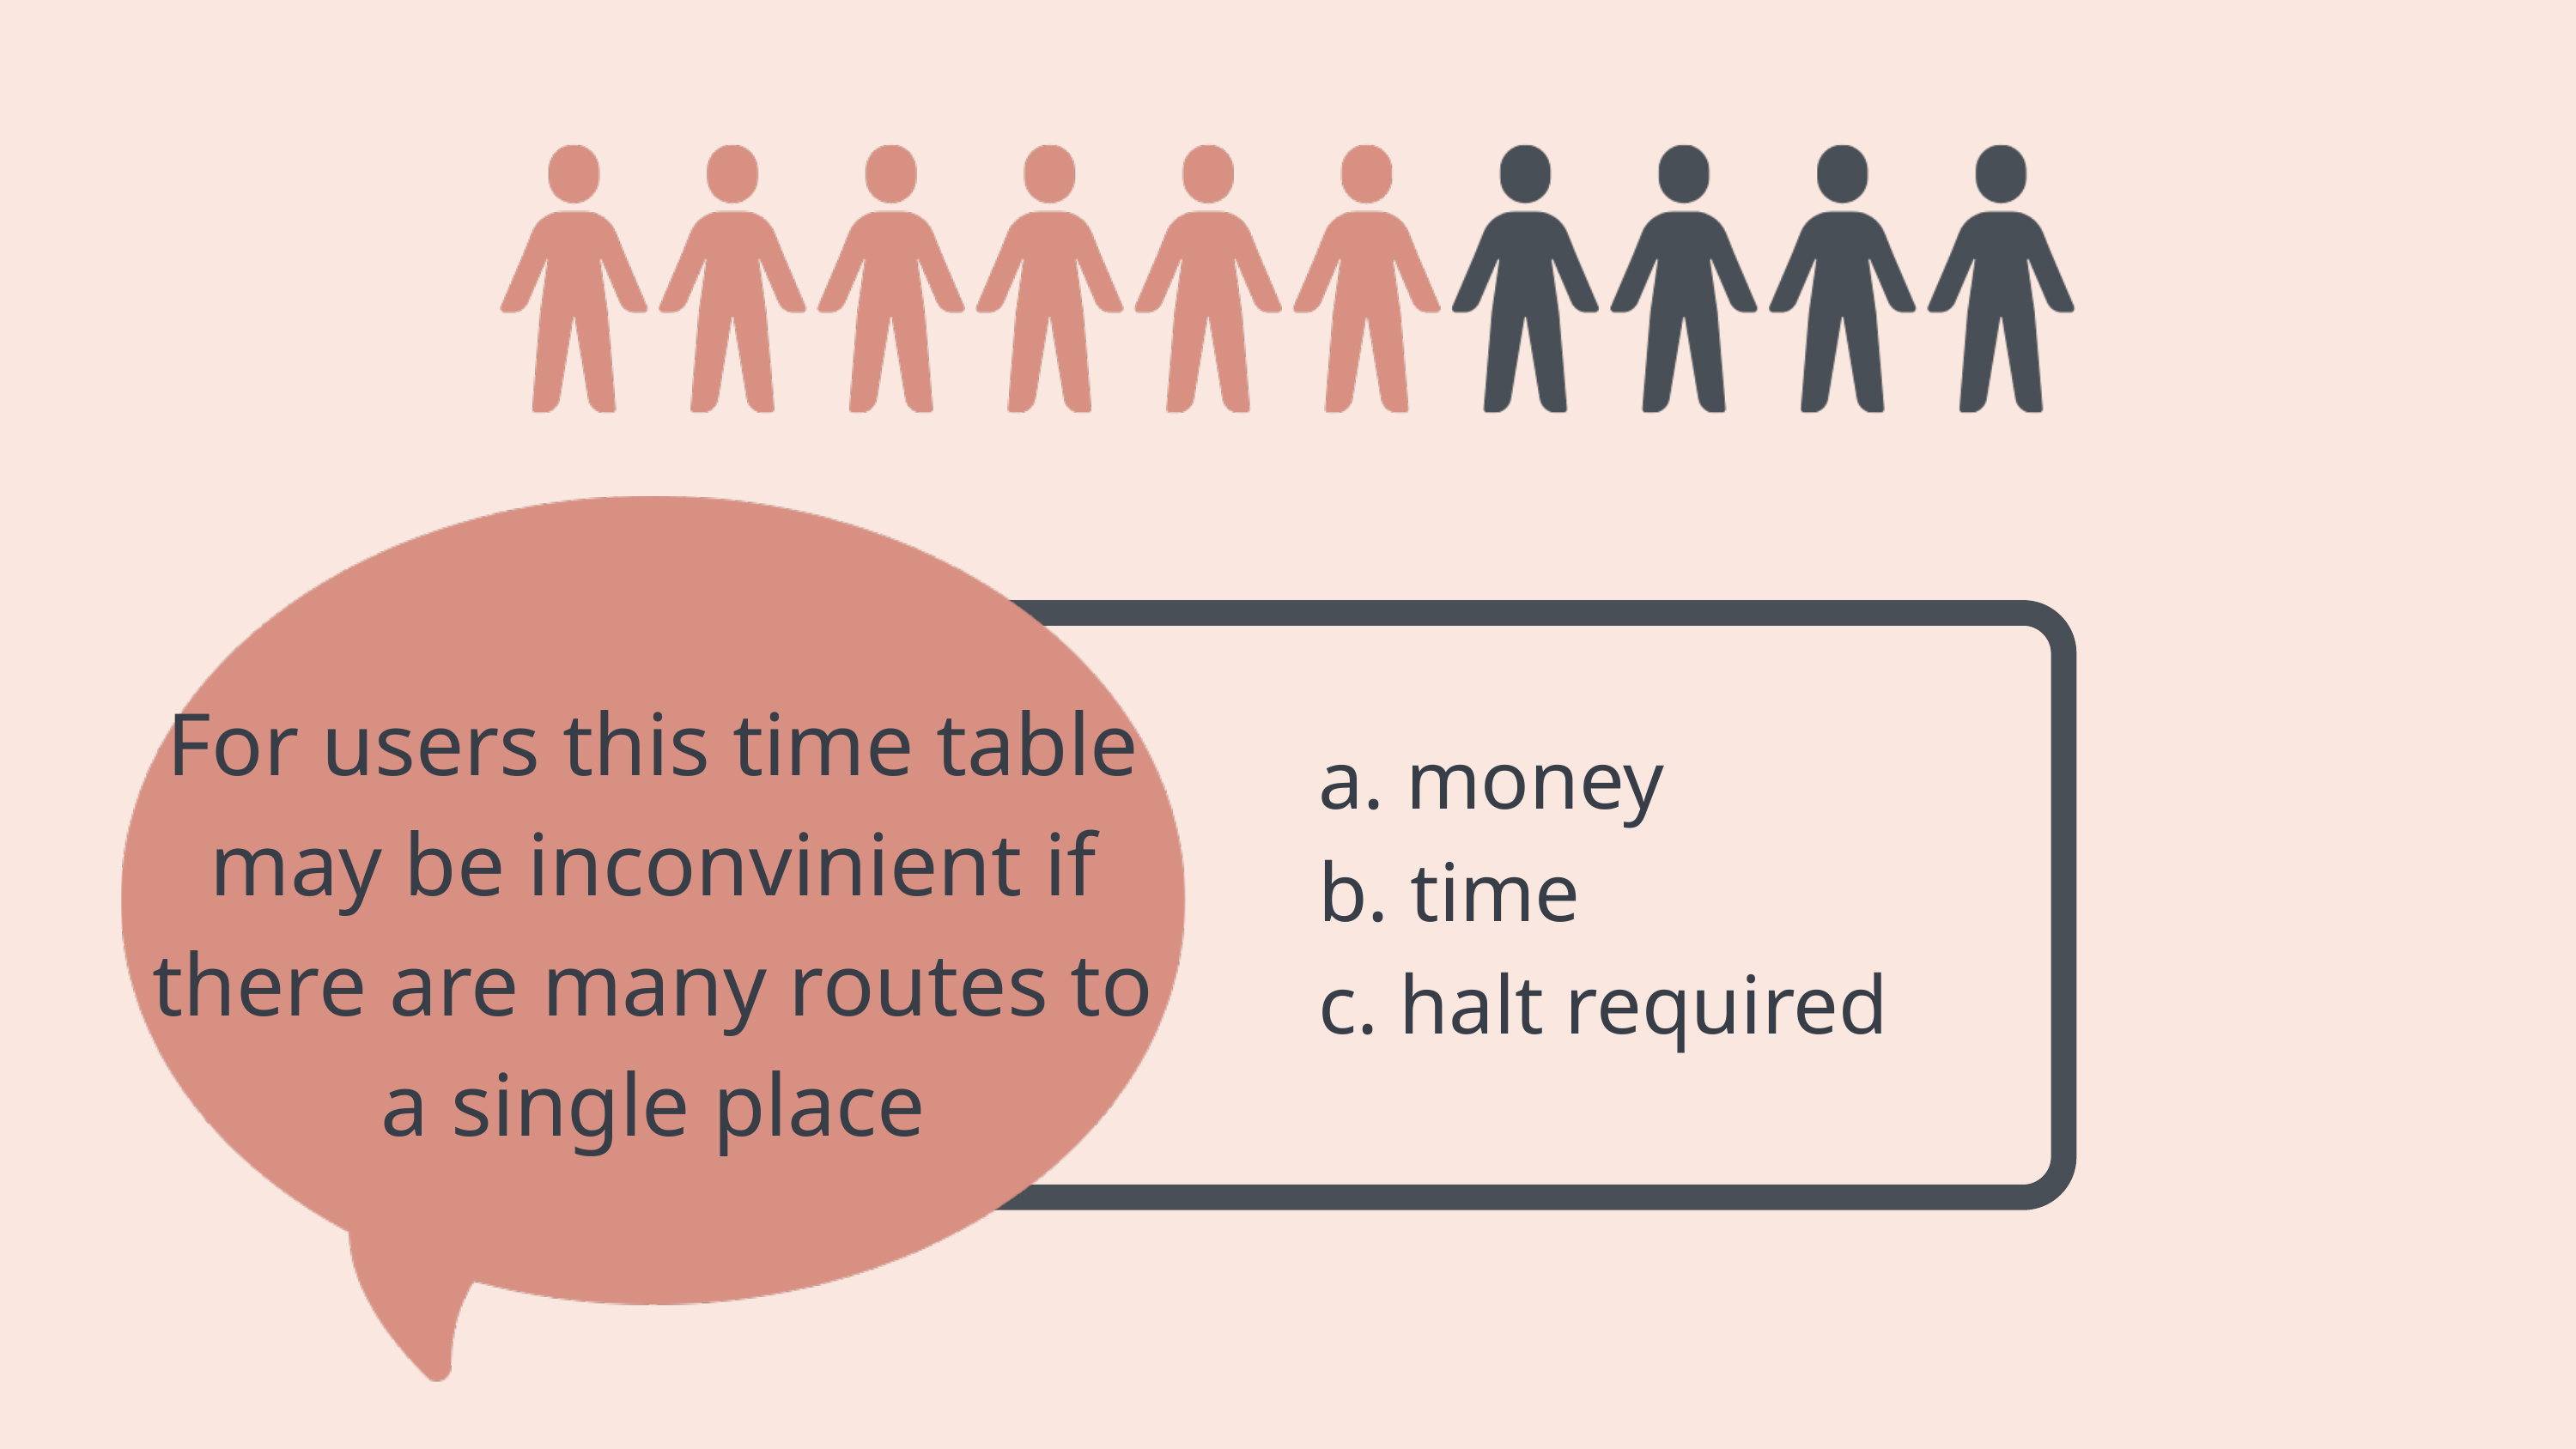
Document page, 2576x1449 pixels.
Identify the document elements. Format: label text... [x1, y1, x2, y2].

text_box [942, 599, 2077, 1210]
text_box [121, 496, 1186, 1387]
picture [341, 0, 2235, 572]
text_box For users this time table may be inconvinient if there are many routes to a single place [149, 673, 938, 1154]
